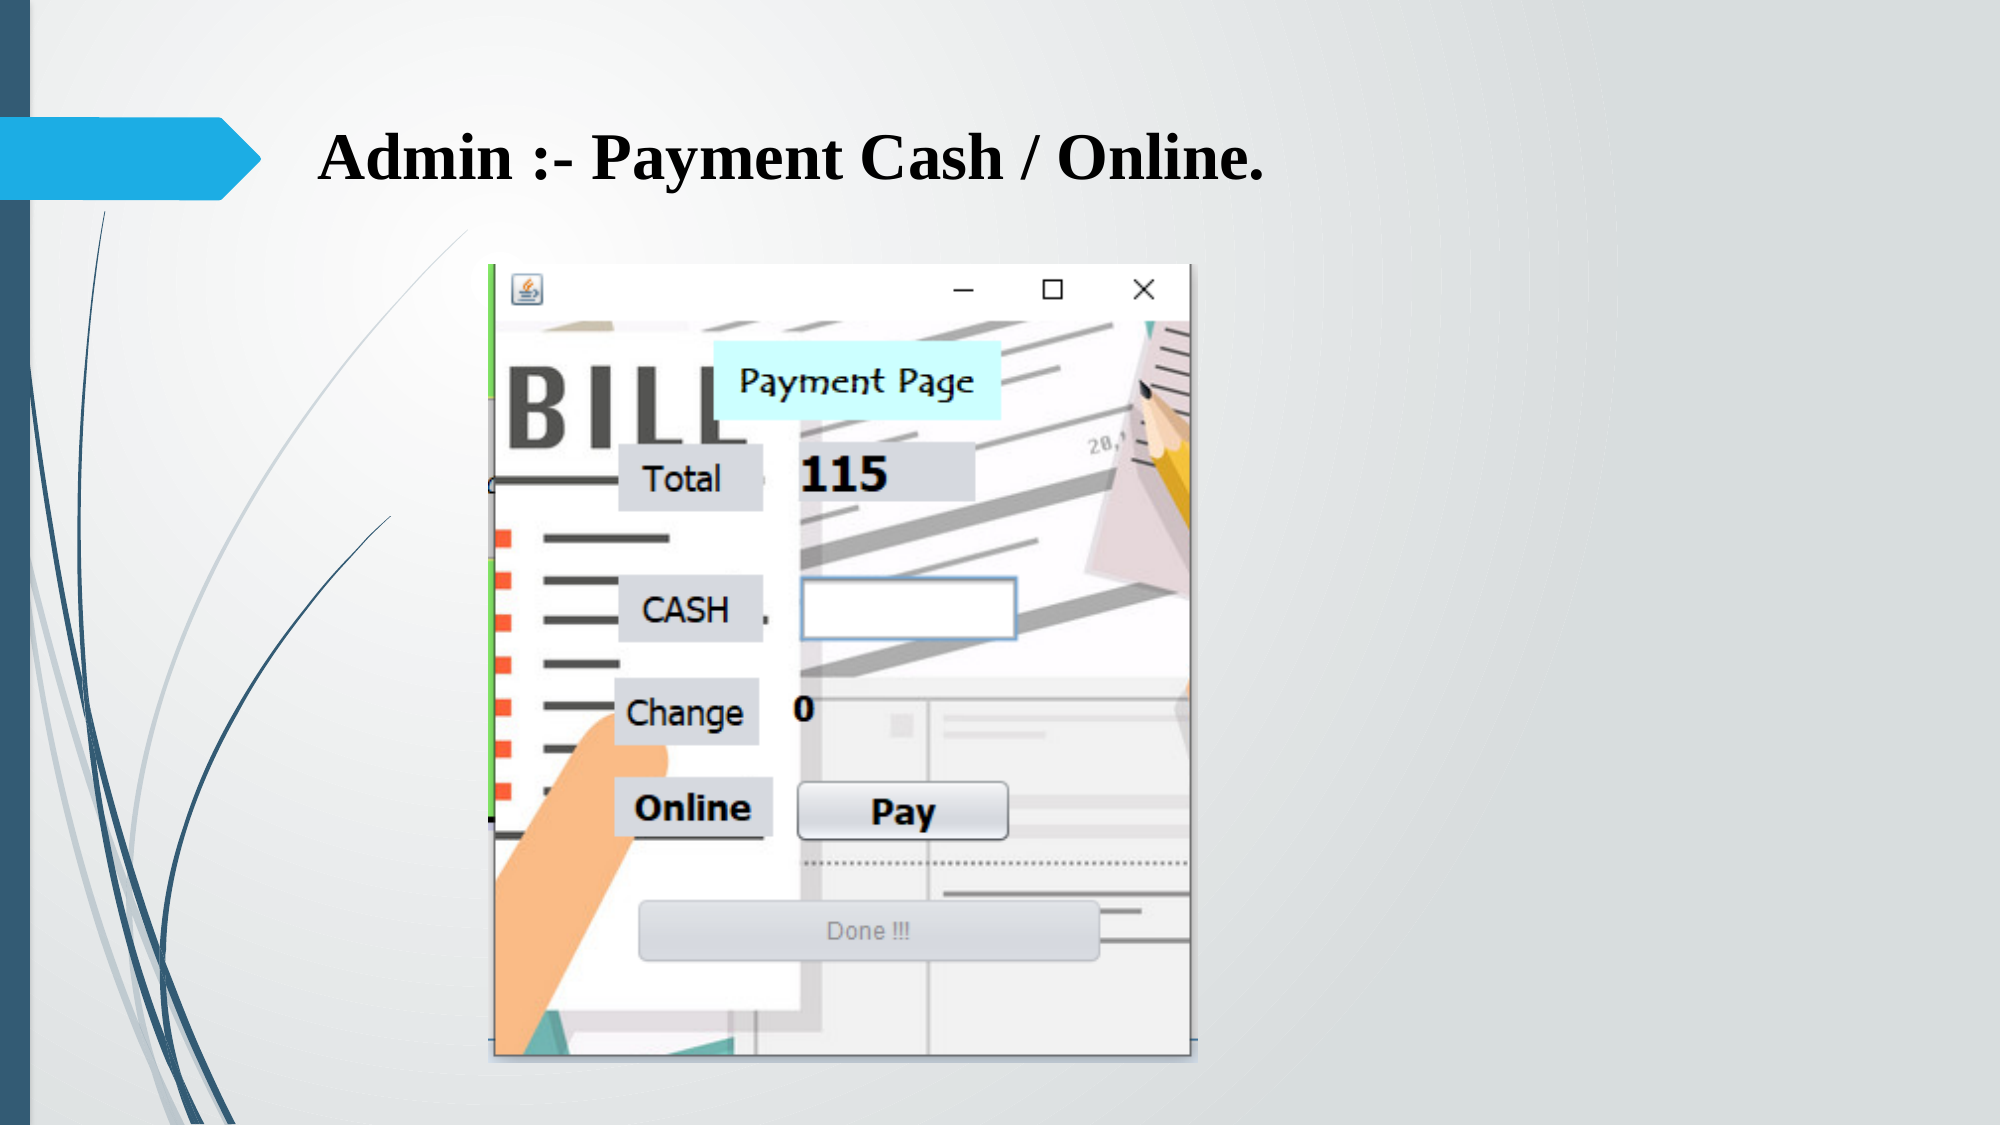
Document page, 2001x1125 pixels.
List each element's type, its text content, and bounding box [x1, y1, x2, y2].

text_box Admin :- Payment Cash / Online. [302, 105, 1282, 201]
picture [488, 264, 1199, 1064]
